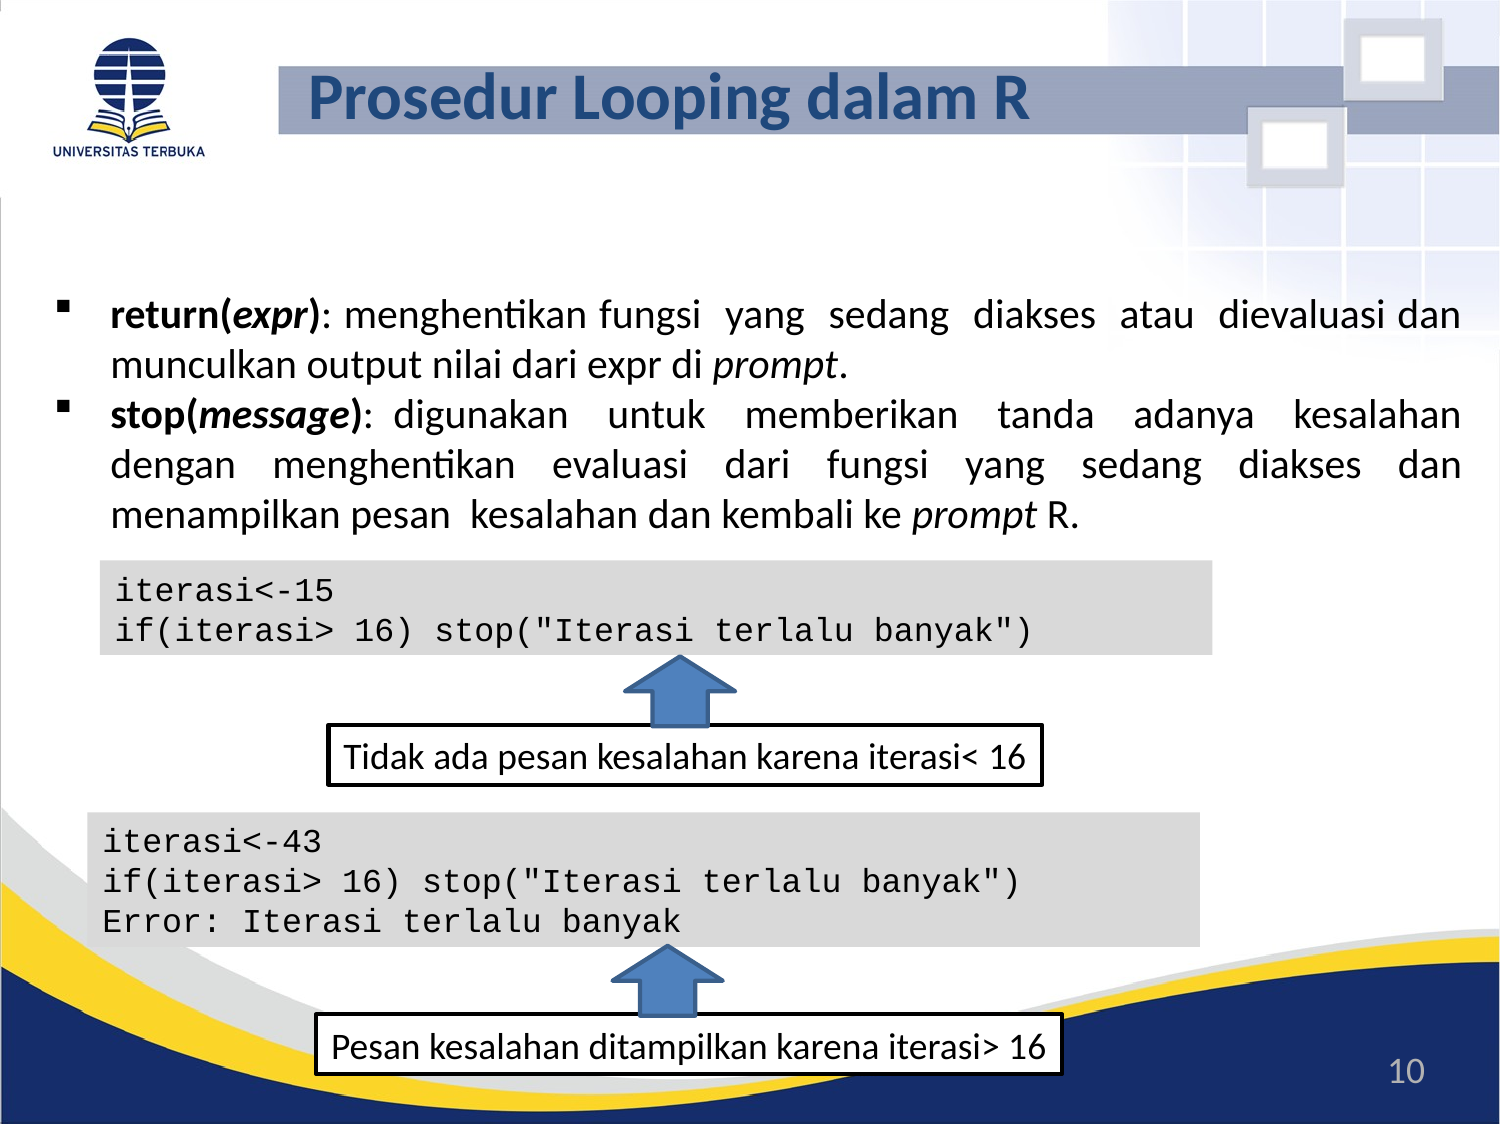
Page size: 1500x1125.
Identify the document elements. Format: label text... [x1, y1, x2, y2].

title Prosedur Looping dalam R [308, 52, 1192, 134]
text_box Tidak ada pesan kesalahan karena iterasi< 16 [326, 723, 1044, 787]
list return(expr): menghentikan fungsi yang sedang diakses atau dievaluasi dan munculkan output nilai dari expr di prompt. stop(message): digunakan untuk memberikan tanda adanya kesalahan dengan menghentikan evaluasi dari fungsi yang sedang diakses dan menampilkan pesan kesalahan dan kembali ke prompt R. [54, 286, 1463, 590]
text_box Pesan kesalahan ditampilkan karena iterasi> 16 [314, 1012, 1064, 1076]
picture [0, 0, 1500, 1124]
slide_number 10 [1080, 1046, 1425, 1087]
text_box [622, 654, 738, 729]
text_box iterasi<-15 if(iterasi> 16) stop("Iterasi terlalu banyak") [99, 560, 1213, 655]
text_box [610, 943, 725, 1018]
text_box iterasi<-43 if(iterasi> 16) stop("Iterasi terlalu banyak") Error: Iterasi terlalu banyak [87, 812, 1200, 947]
